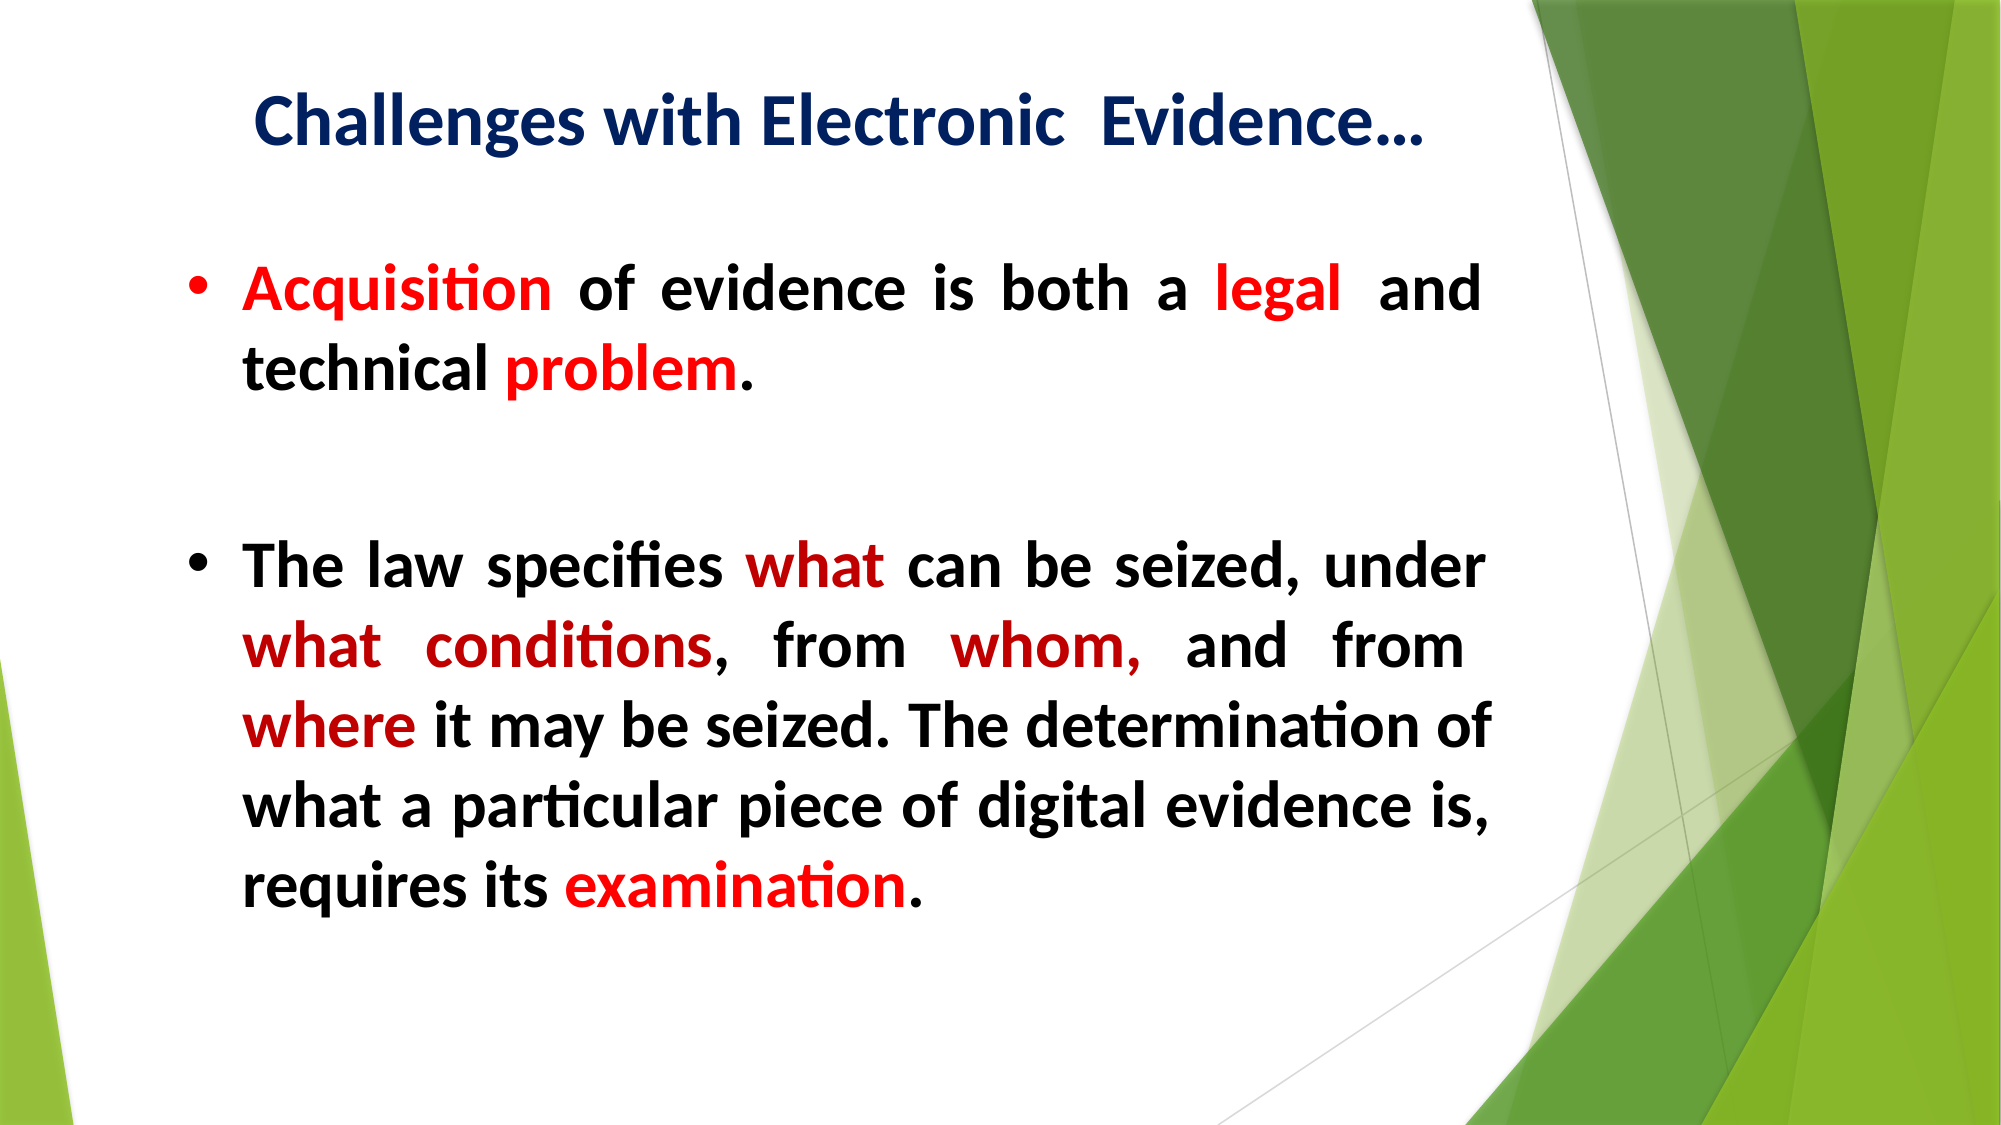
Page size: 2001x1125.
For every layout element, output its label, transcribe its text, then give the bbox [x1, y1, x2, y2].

text_box Acquisition of evidence is both a legal and technical problem. The law specifies what can be seized, under what conditions, from whom, and from where it may be seized. The determination of what a particular piece of digital evidence is, requires its examination. [184, 242, 1510, 921]
title Challenges with Electronic Evidence… [252, 68, 1510, 259]
